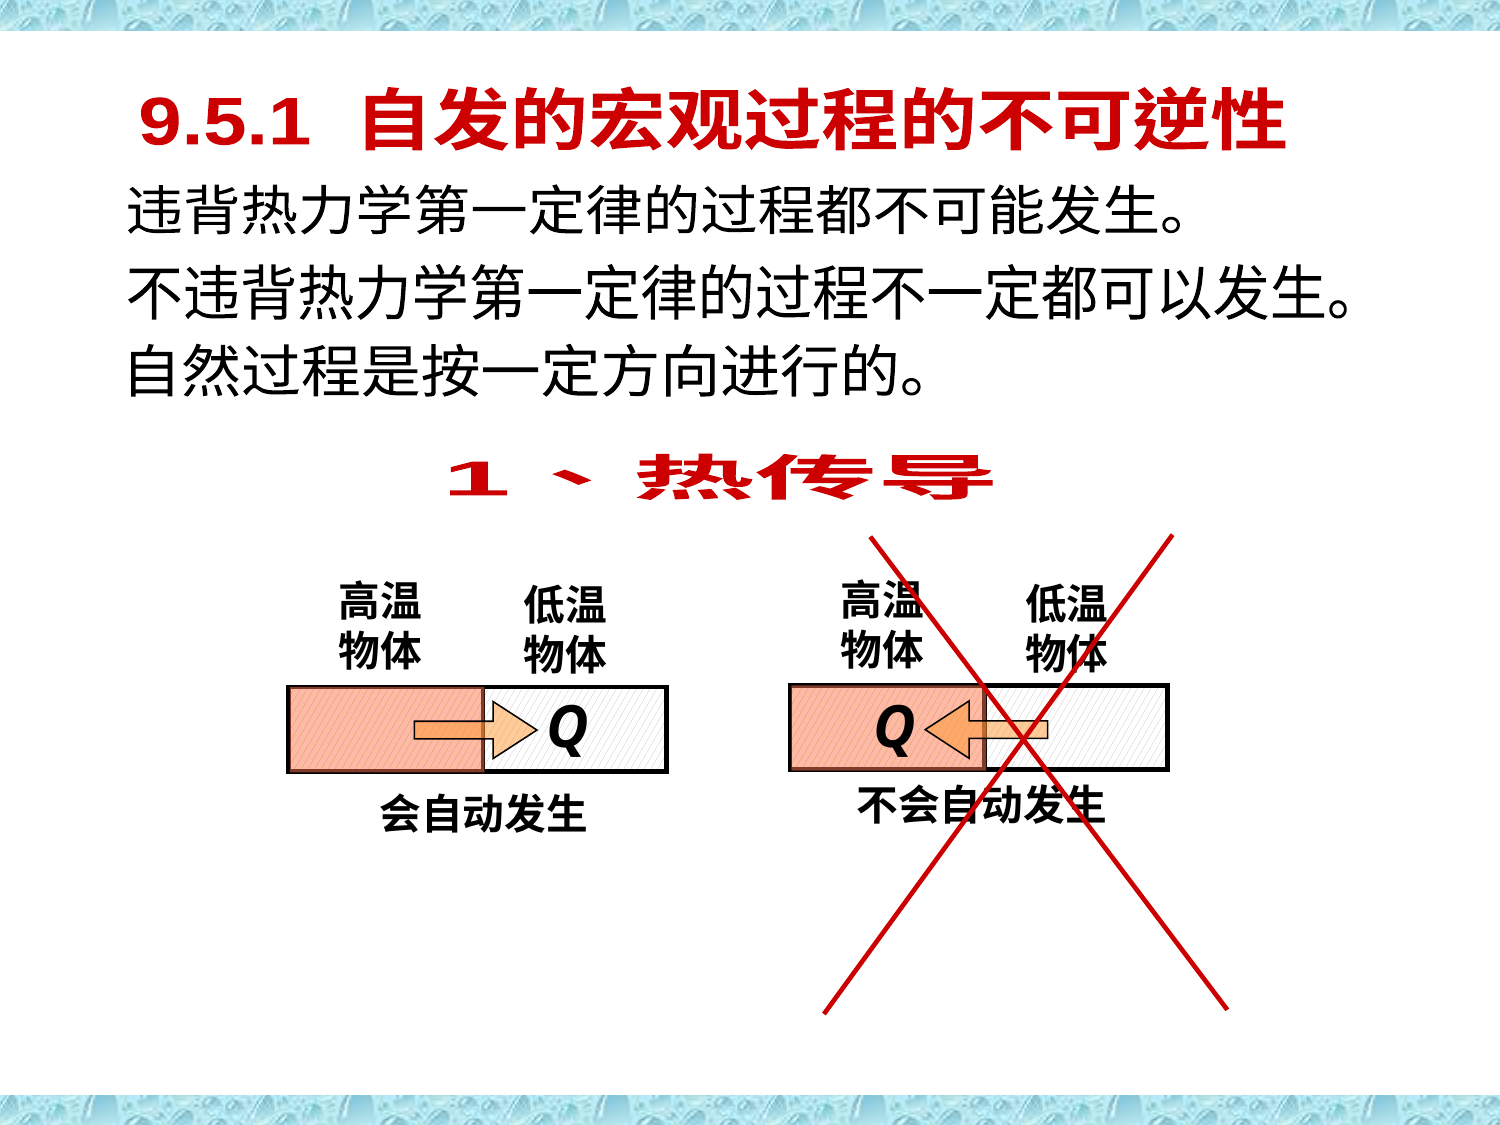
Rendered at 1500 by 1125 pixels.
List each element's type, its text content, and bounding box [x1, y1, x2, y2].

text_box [857, 681, 1048, 768]
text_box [414, 681, 633, 768]
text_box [127, 86, 1348, 441]
text_box [0, 0, 1500, 31]
text_box 会自动发生 [364, 782, 650, 846]
text_box [0, 1095, 1500, 1125]
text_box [288, 567, 667, 773]
text_box 不会自动发生 [841, 780, 1127, 837]
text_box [789, 565, 1169, 771]
